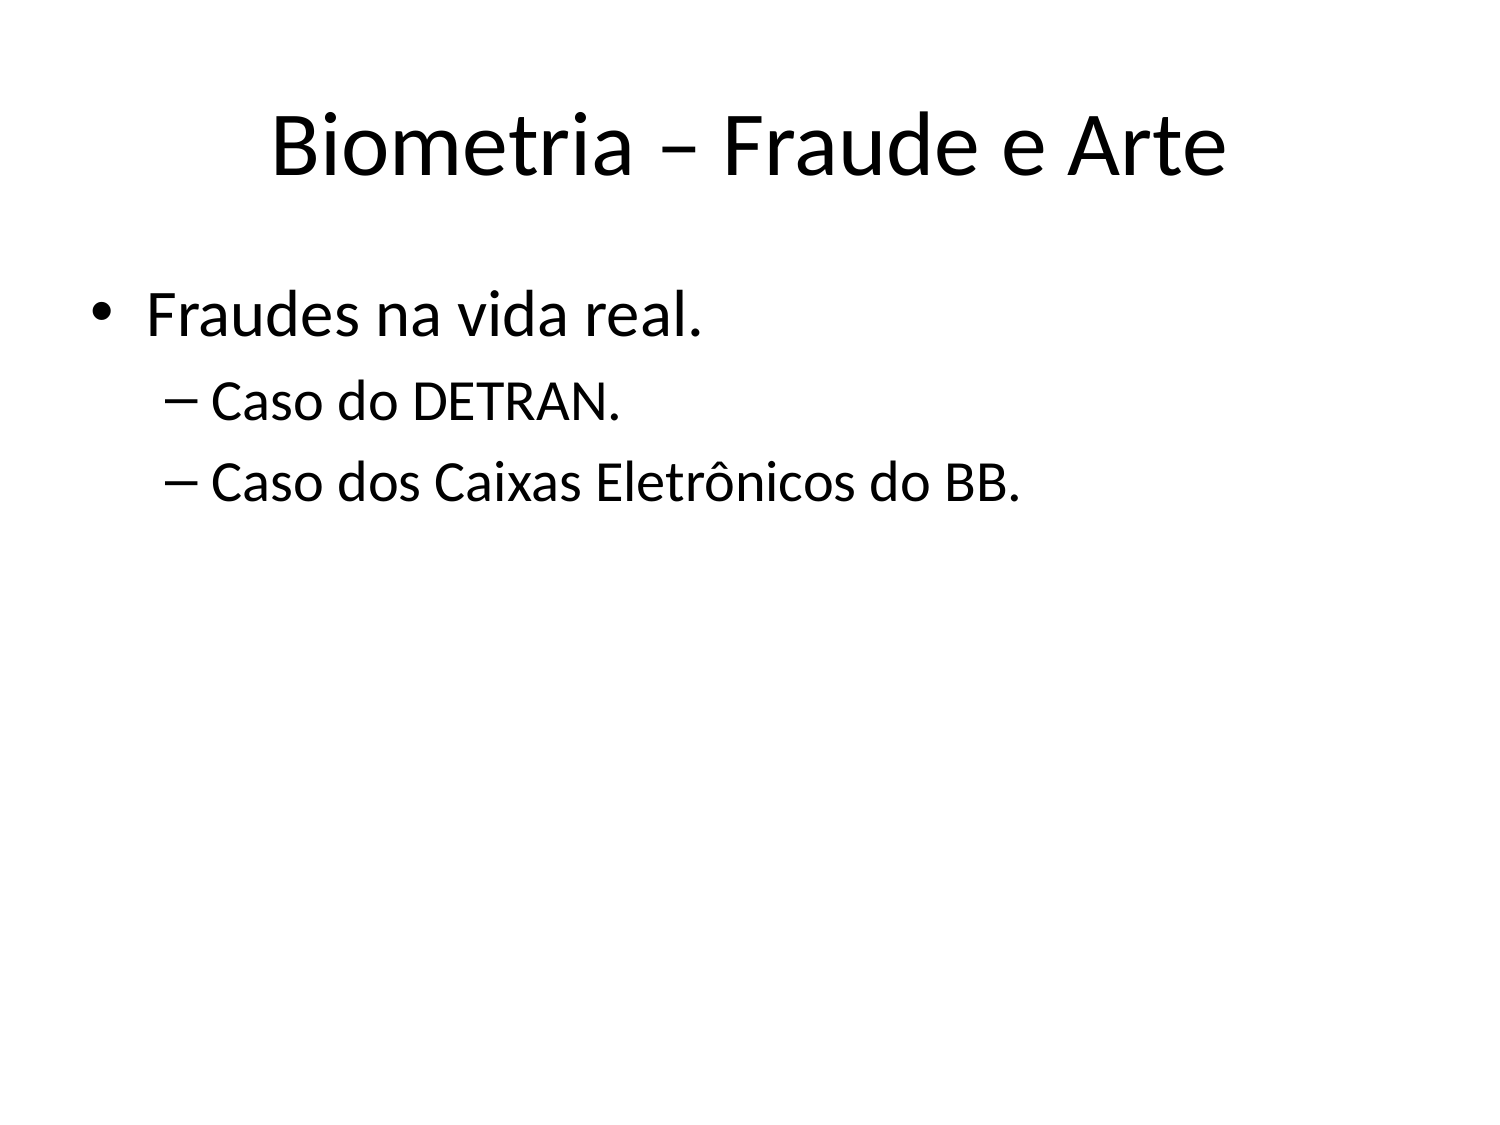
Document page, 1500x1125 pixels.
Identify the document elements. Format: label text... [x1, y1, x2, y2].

list Fraudes na vida real. Caso do DETRAN. Caso dos Caixas Eletrônicos do BB. [75, 262, 1425, 1005]
title Biometria – Fraude e Arte [75, 45, 1425, 233]
